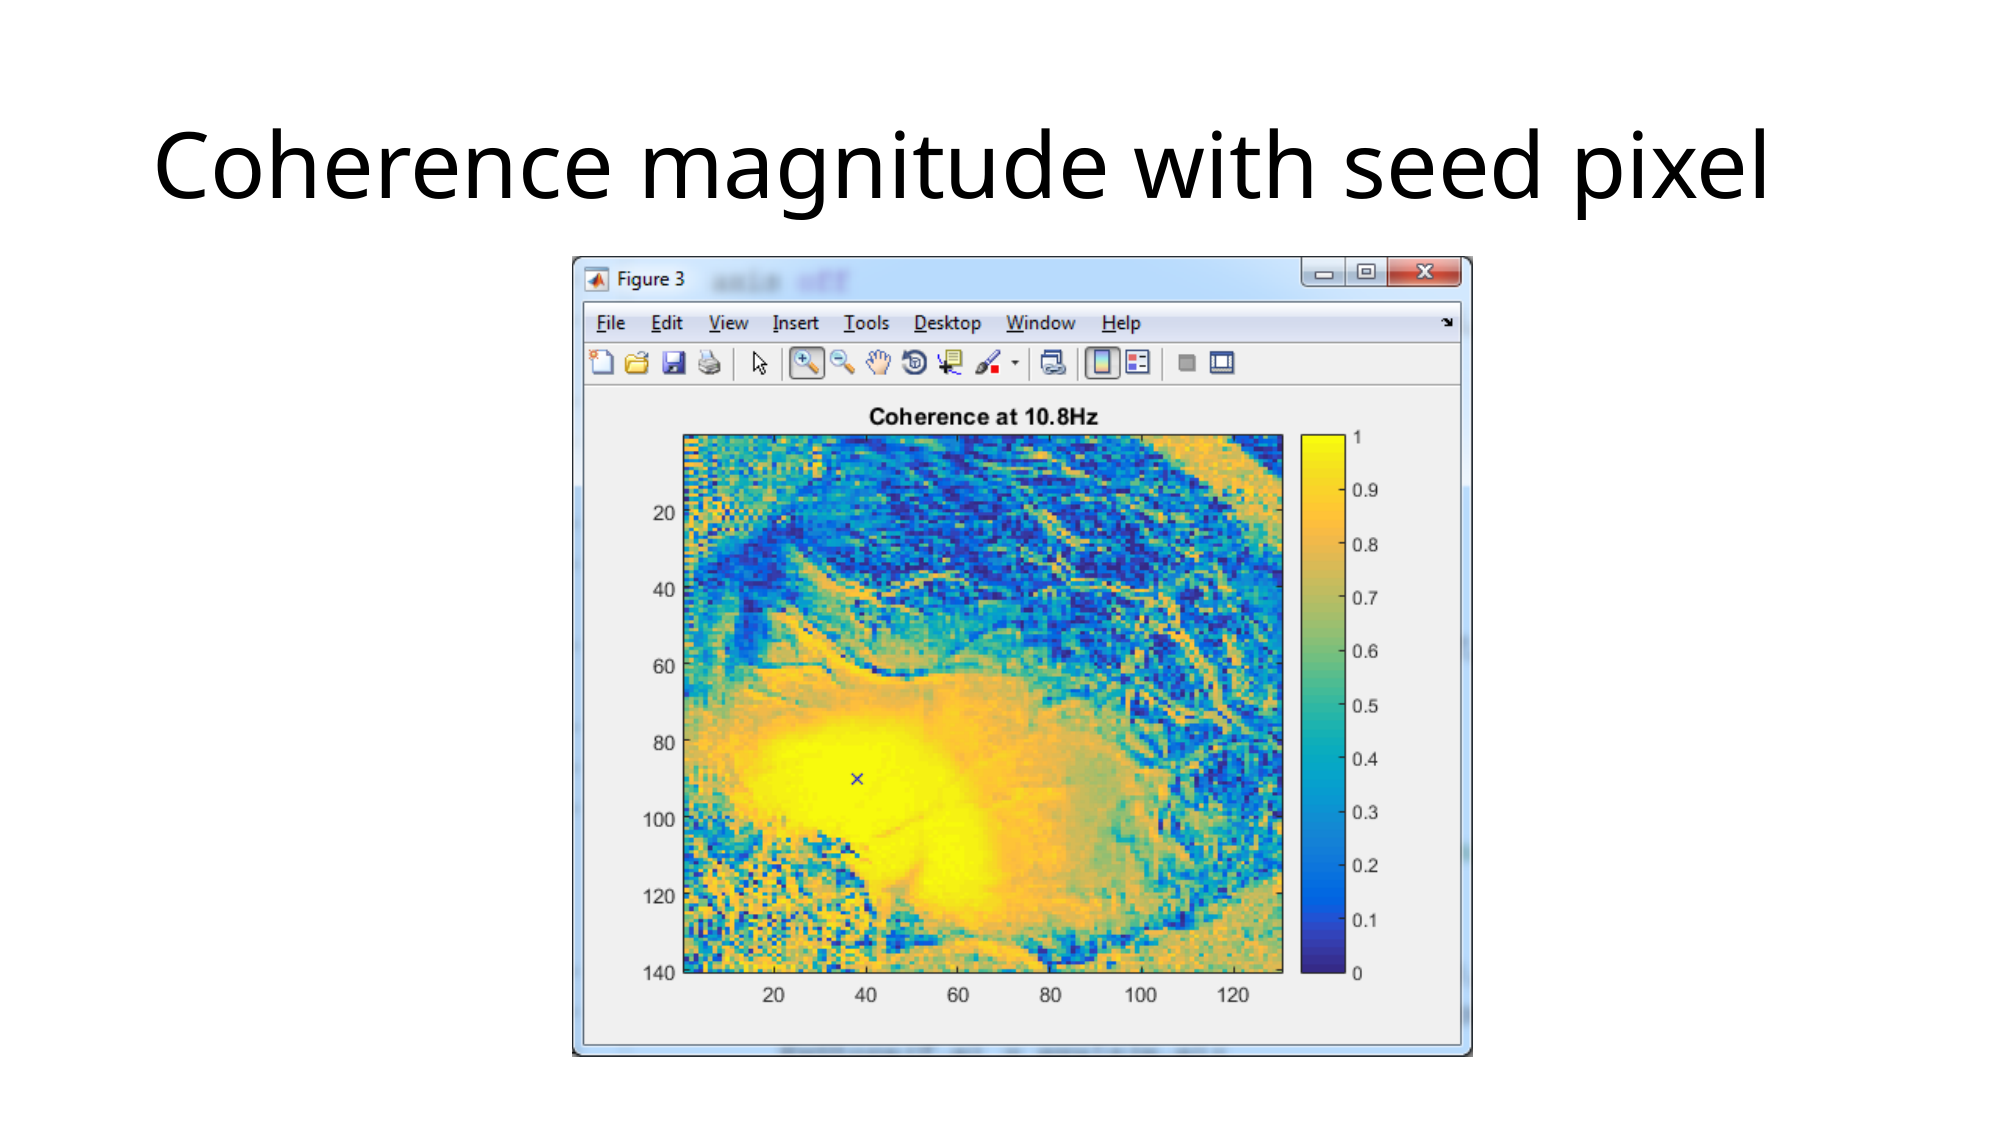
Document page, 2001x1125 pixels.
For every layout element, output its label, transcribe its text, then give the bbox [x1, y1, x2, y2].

title Coherence magnitude with seed pixel [137, 59, 1863, 278]
picture [572, 256, 1473, 1057]
